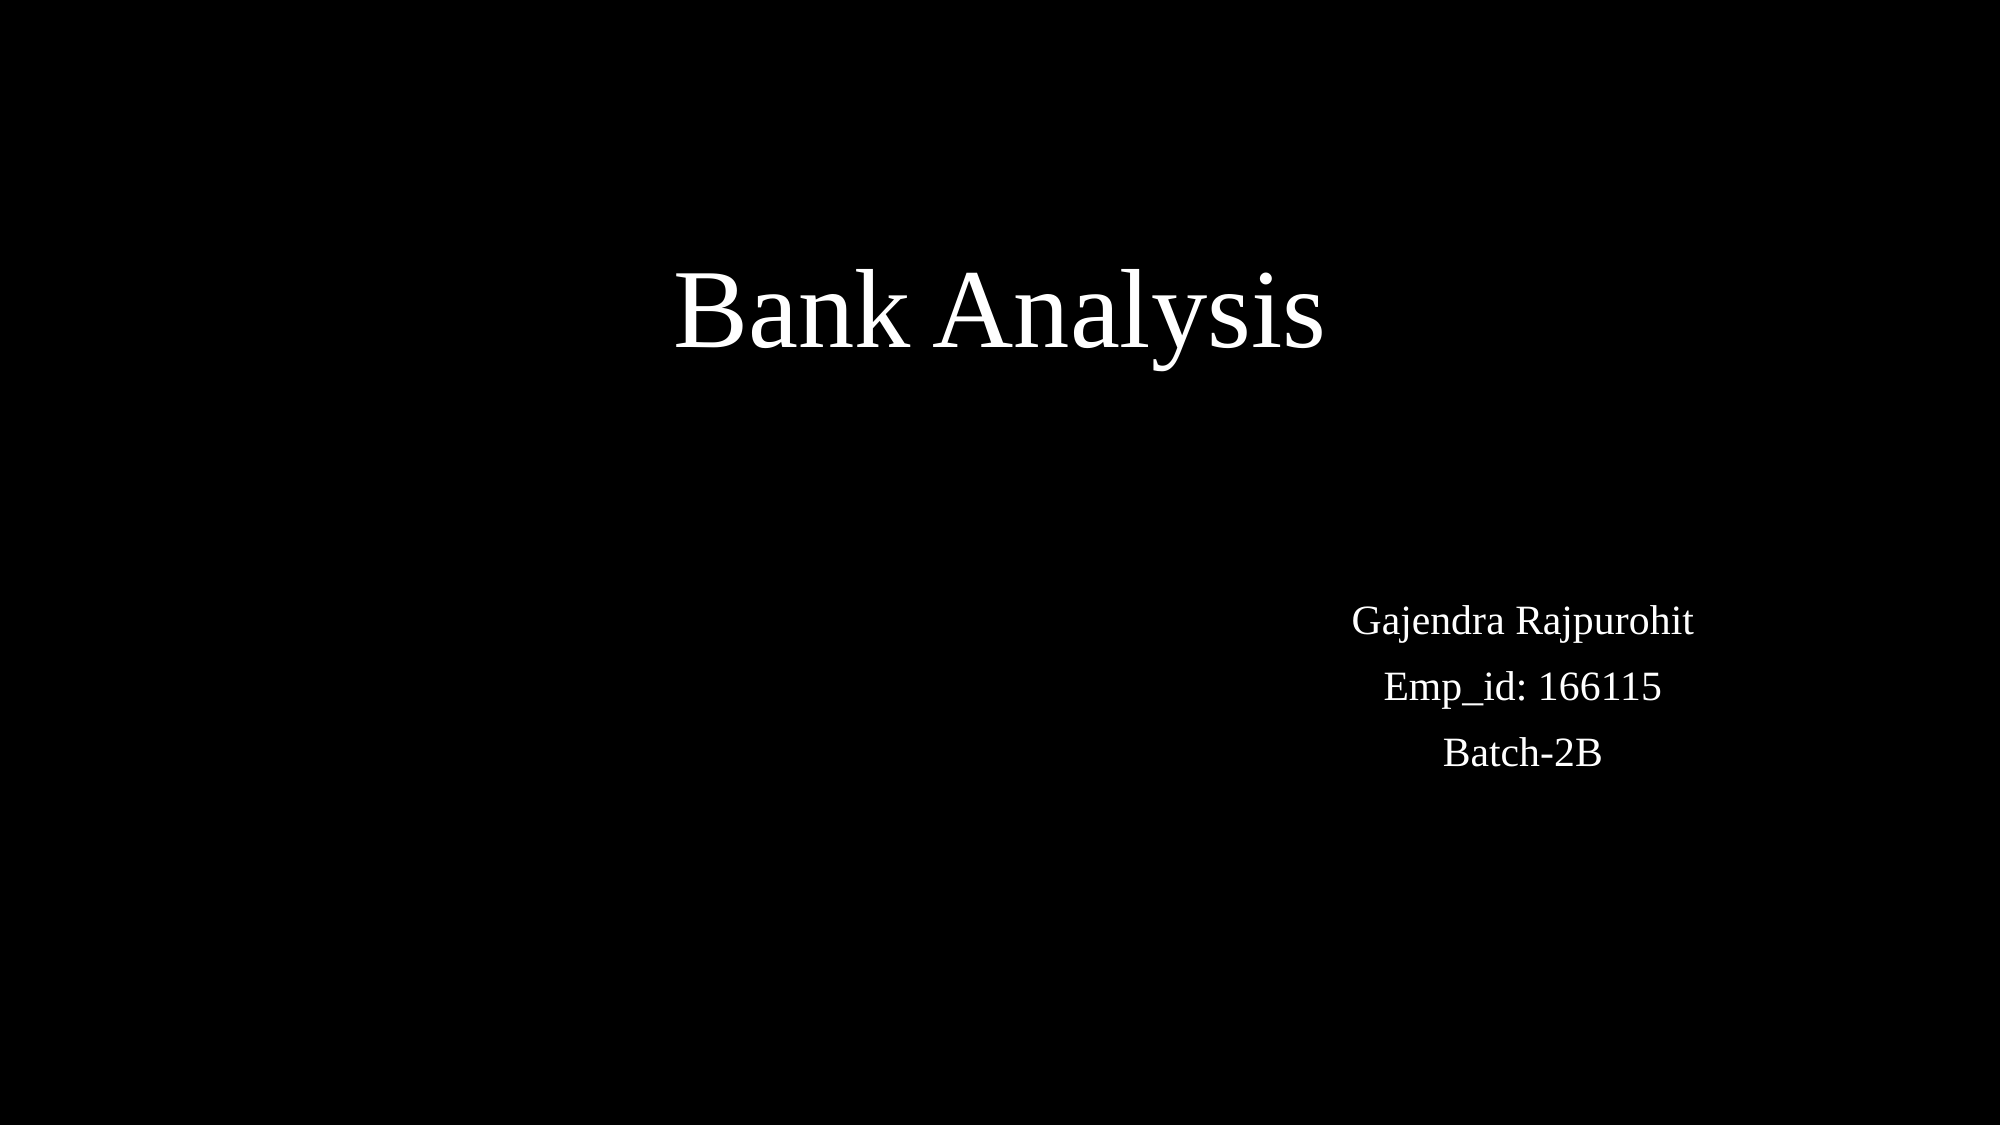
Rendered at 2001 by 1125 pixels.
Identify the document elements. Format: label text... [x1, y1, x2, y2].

subtitle Gajendra Rajpurohit Emp_id: 166115 Batch-2B [1295, 590, 1750, 863]
title Bank Analysis [249, 184, 1750, 380]
